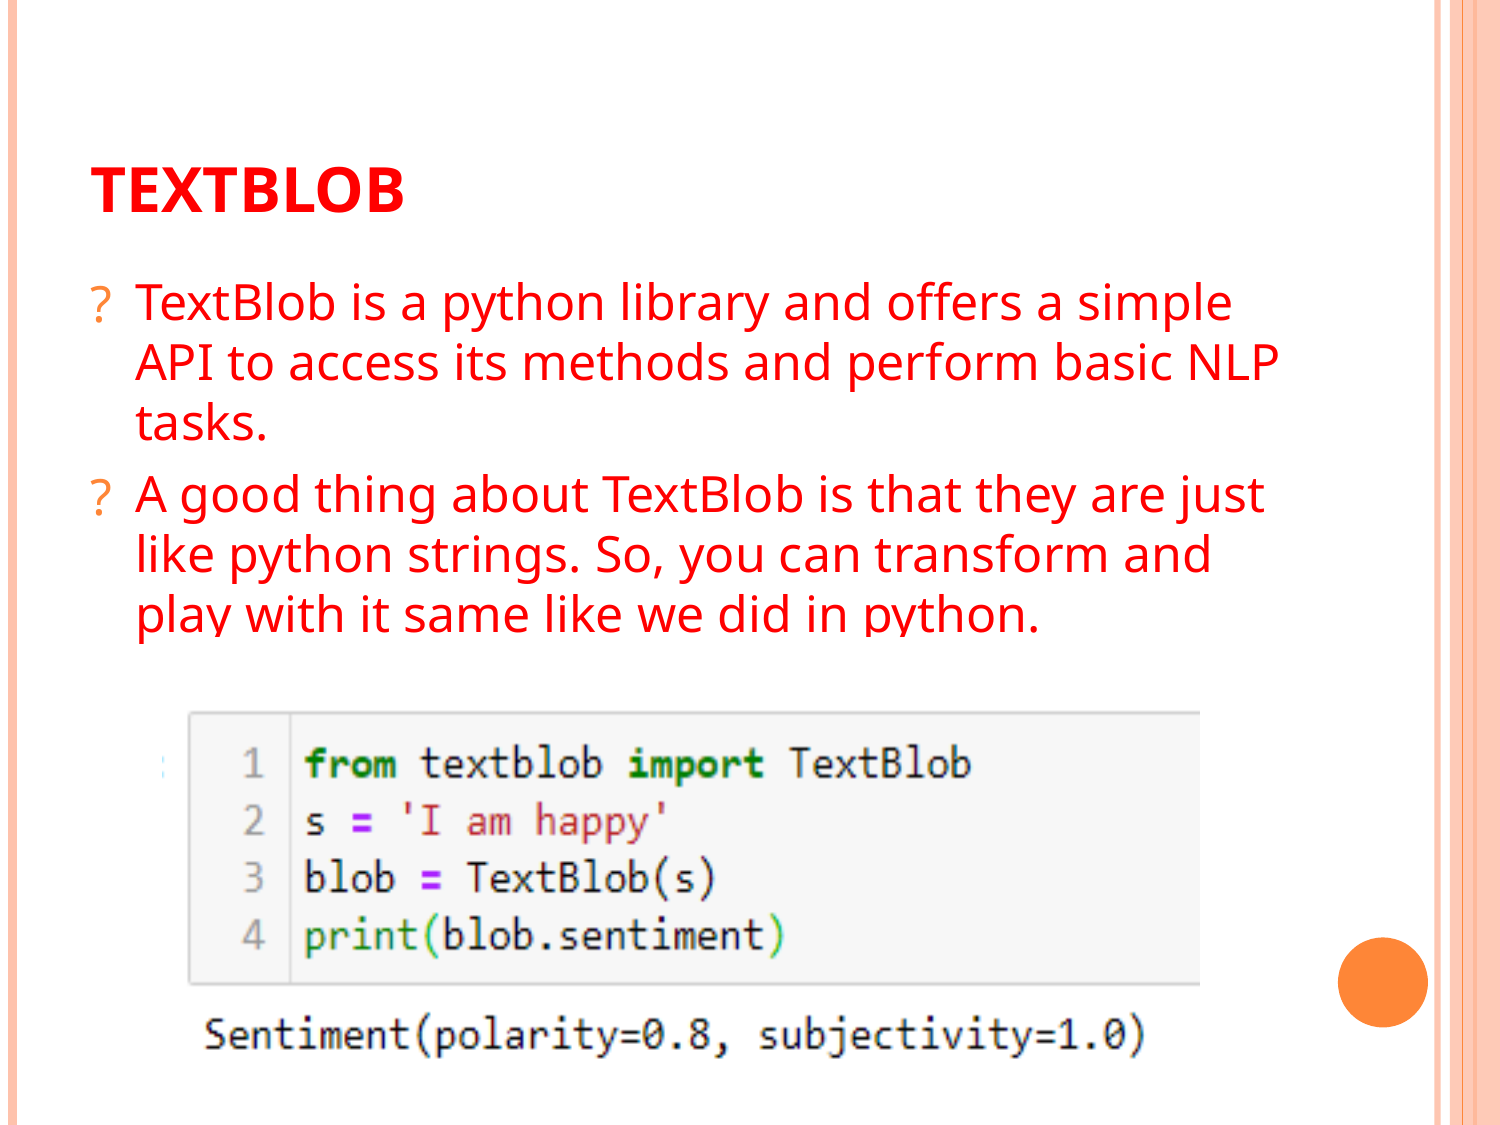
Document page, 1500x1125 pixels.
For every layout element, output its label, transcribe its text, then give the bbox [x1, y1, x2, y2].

picture [162, 637, 1201, 1093]
title TEXTBLOB [75, 45, 1300, 233]
list TextBlob is a python library and offers a simple API to access its methods and perform basic NLP tasks. A good thing about TextBlob is that they are just like python strings. So, you can transform and play with it same like we did in python. [75, 262, 1300, 1062]
